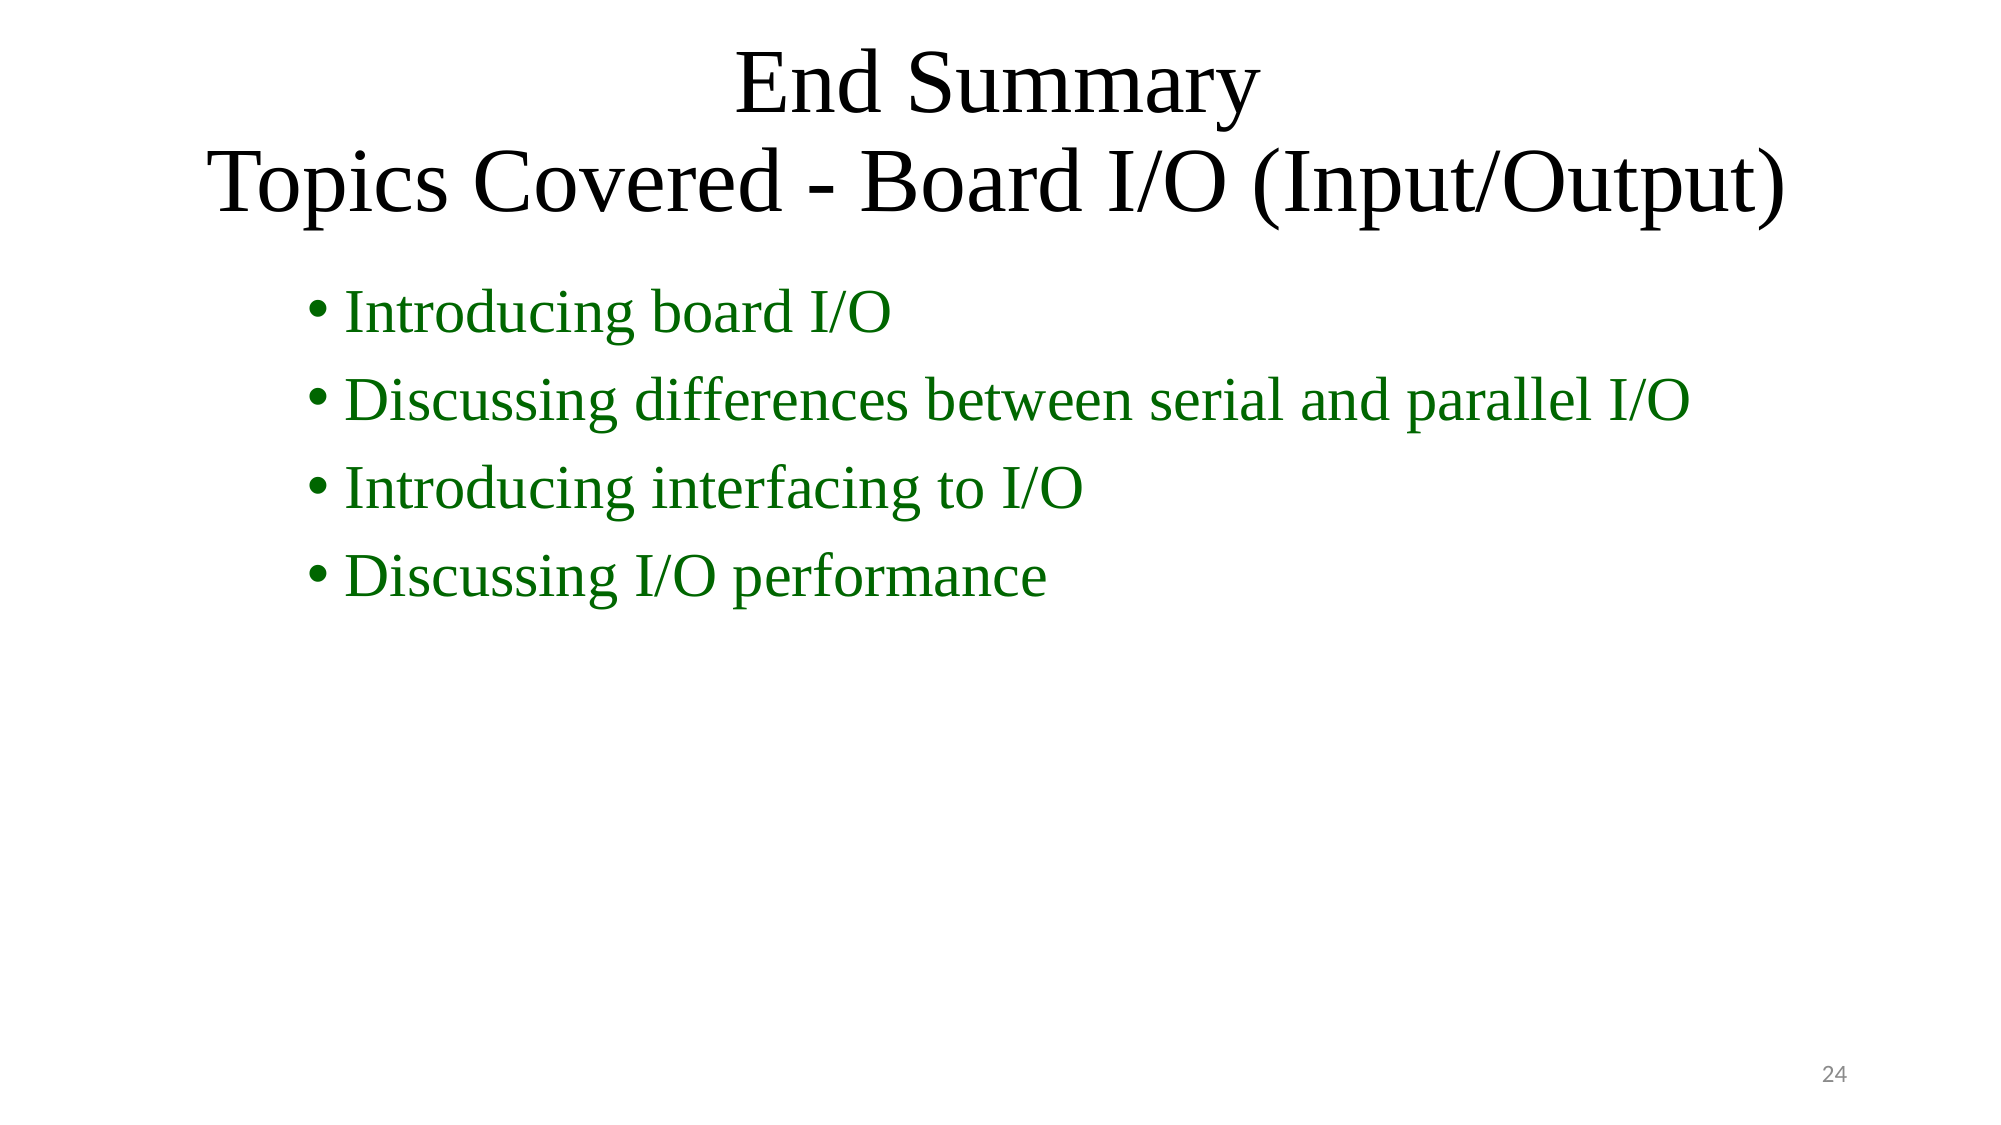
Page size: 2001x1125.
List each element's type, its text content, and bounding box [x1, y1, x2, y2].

list Introducing board I/O Discussing differences between serial and parallel I/O Introducing interfacing to I/O Discussing I/O performance [292, 270, 1742, 679]
title End Summary Topics Covered - Board I/O (Input/Output) [36, 20, 1961, 245]
slide_number 24 [1412, 1042, 1863, 1103]
